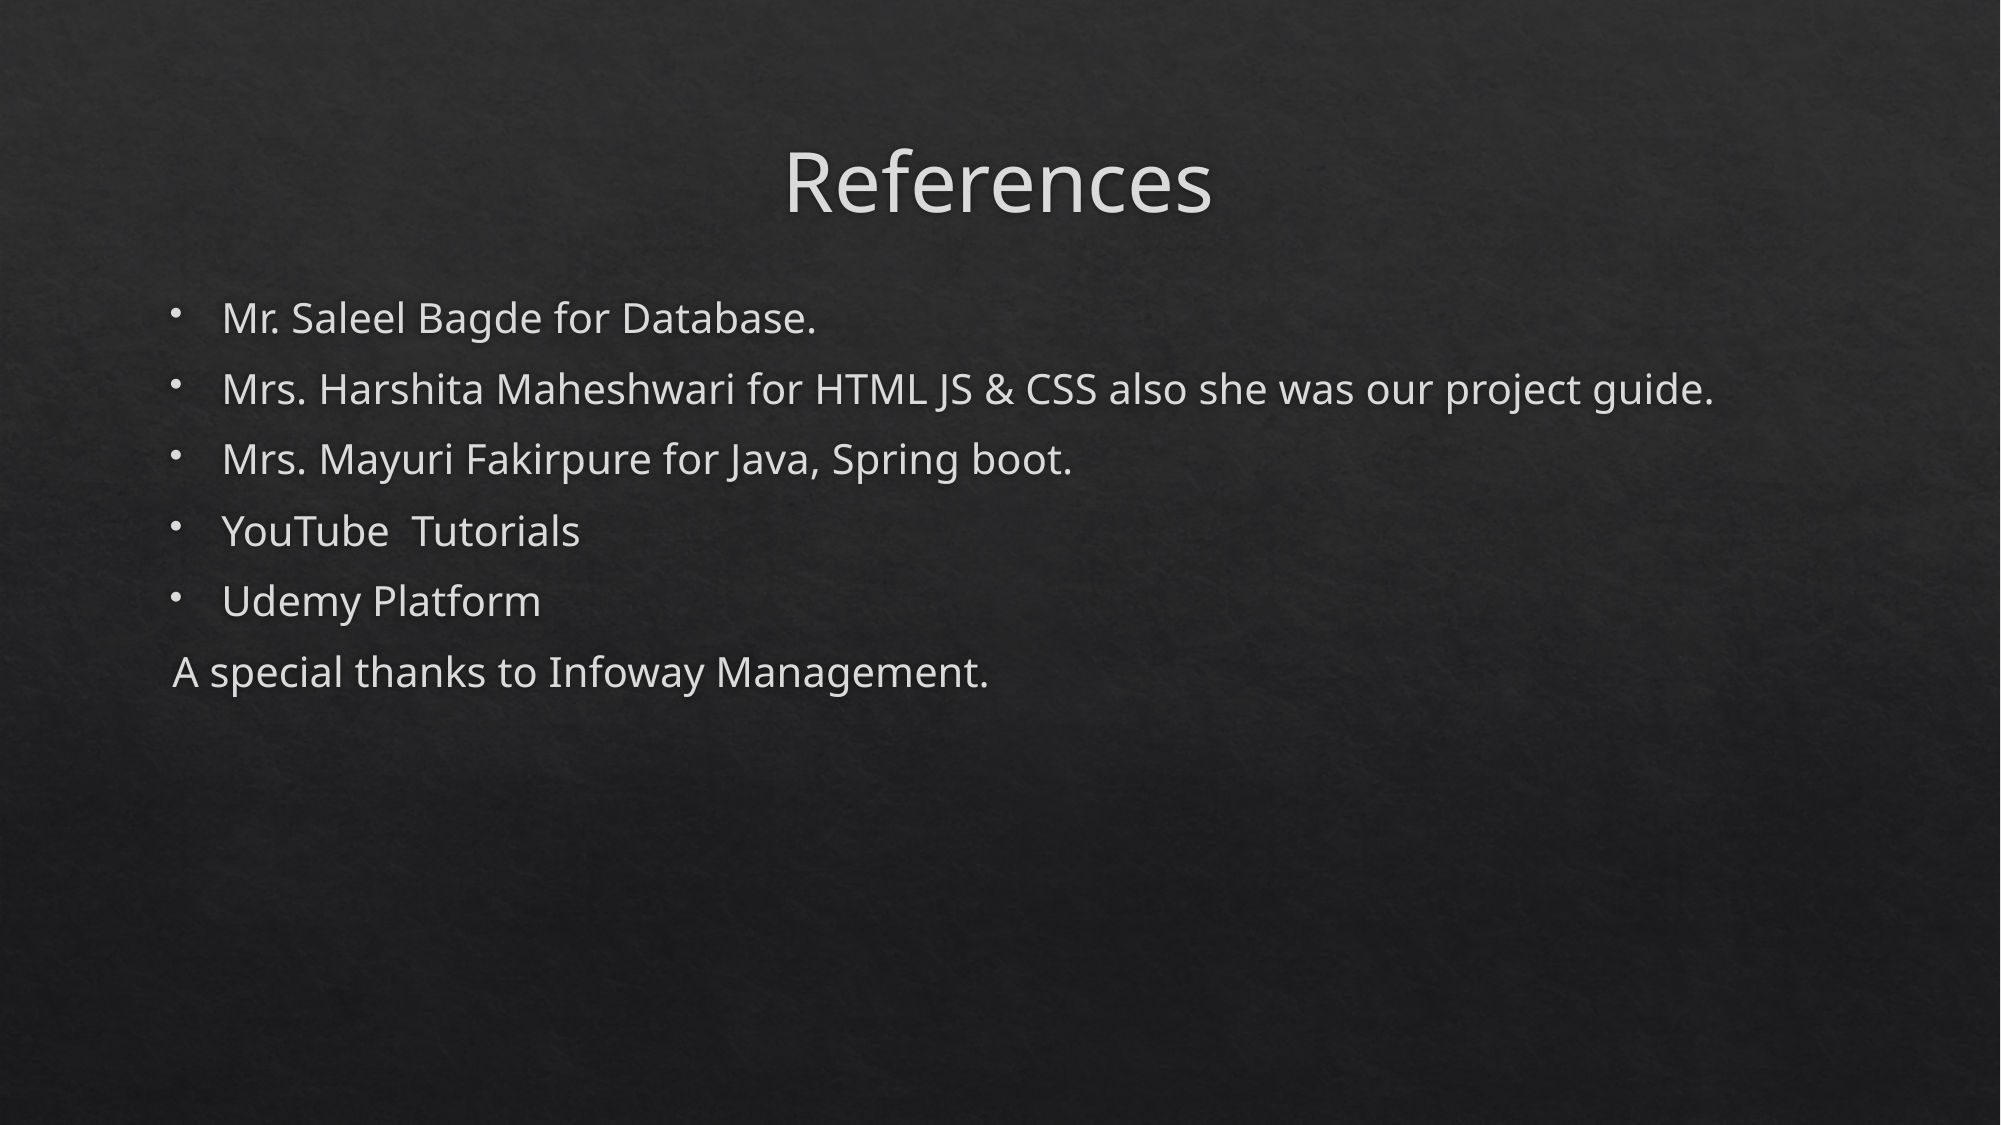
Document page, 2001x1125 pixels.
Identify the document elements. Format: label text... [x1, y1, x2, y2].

title References [149, 99, 1849, 260]
list Mr. Saleel Bagde for Database. Mrs. Harshita Maheshwari for HTML JS & CSS also she was our project guide. Mrs. Mayuri Fakirpure for Java, Spring boot. YouTube Tutorials Udemy Platform A special thanks to Infoway Management. [149, 284, 1849, 950]
